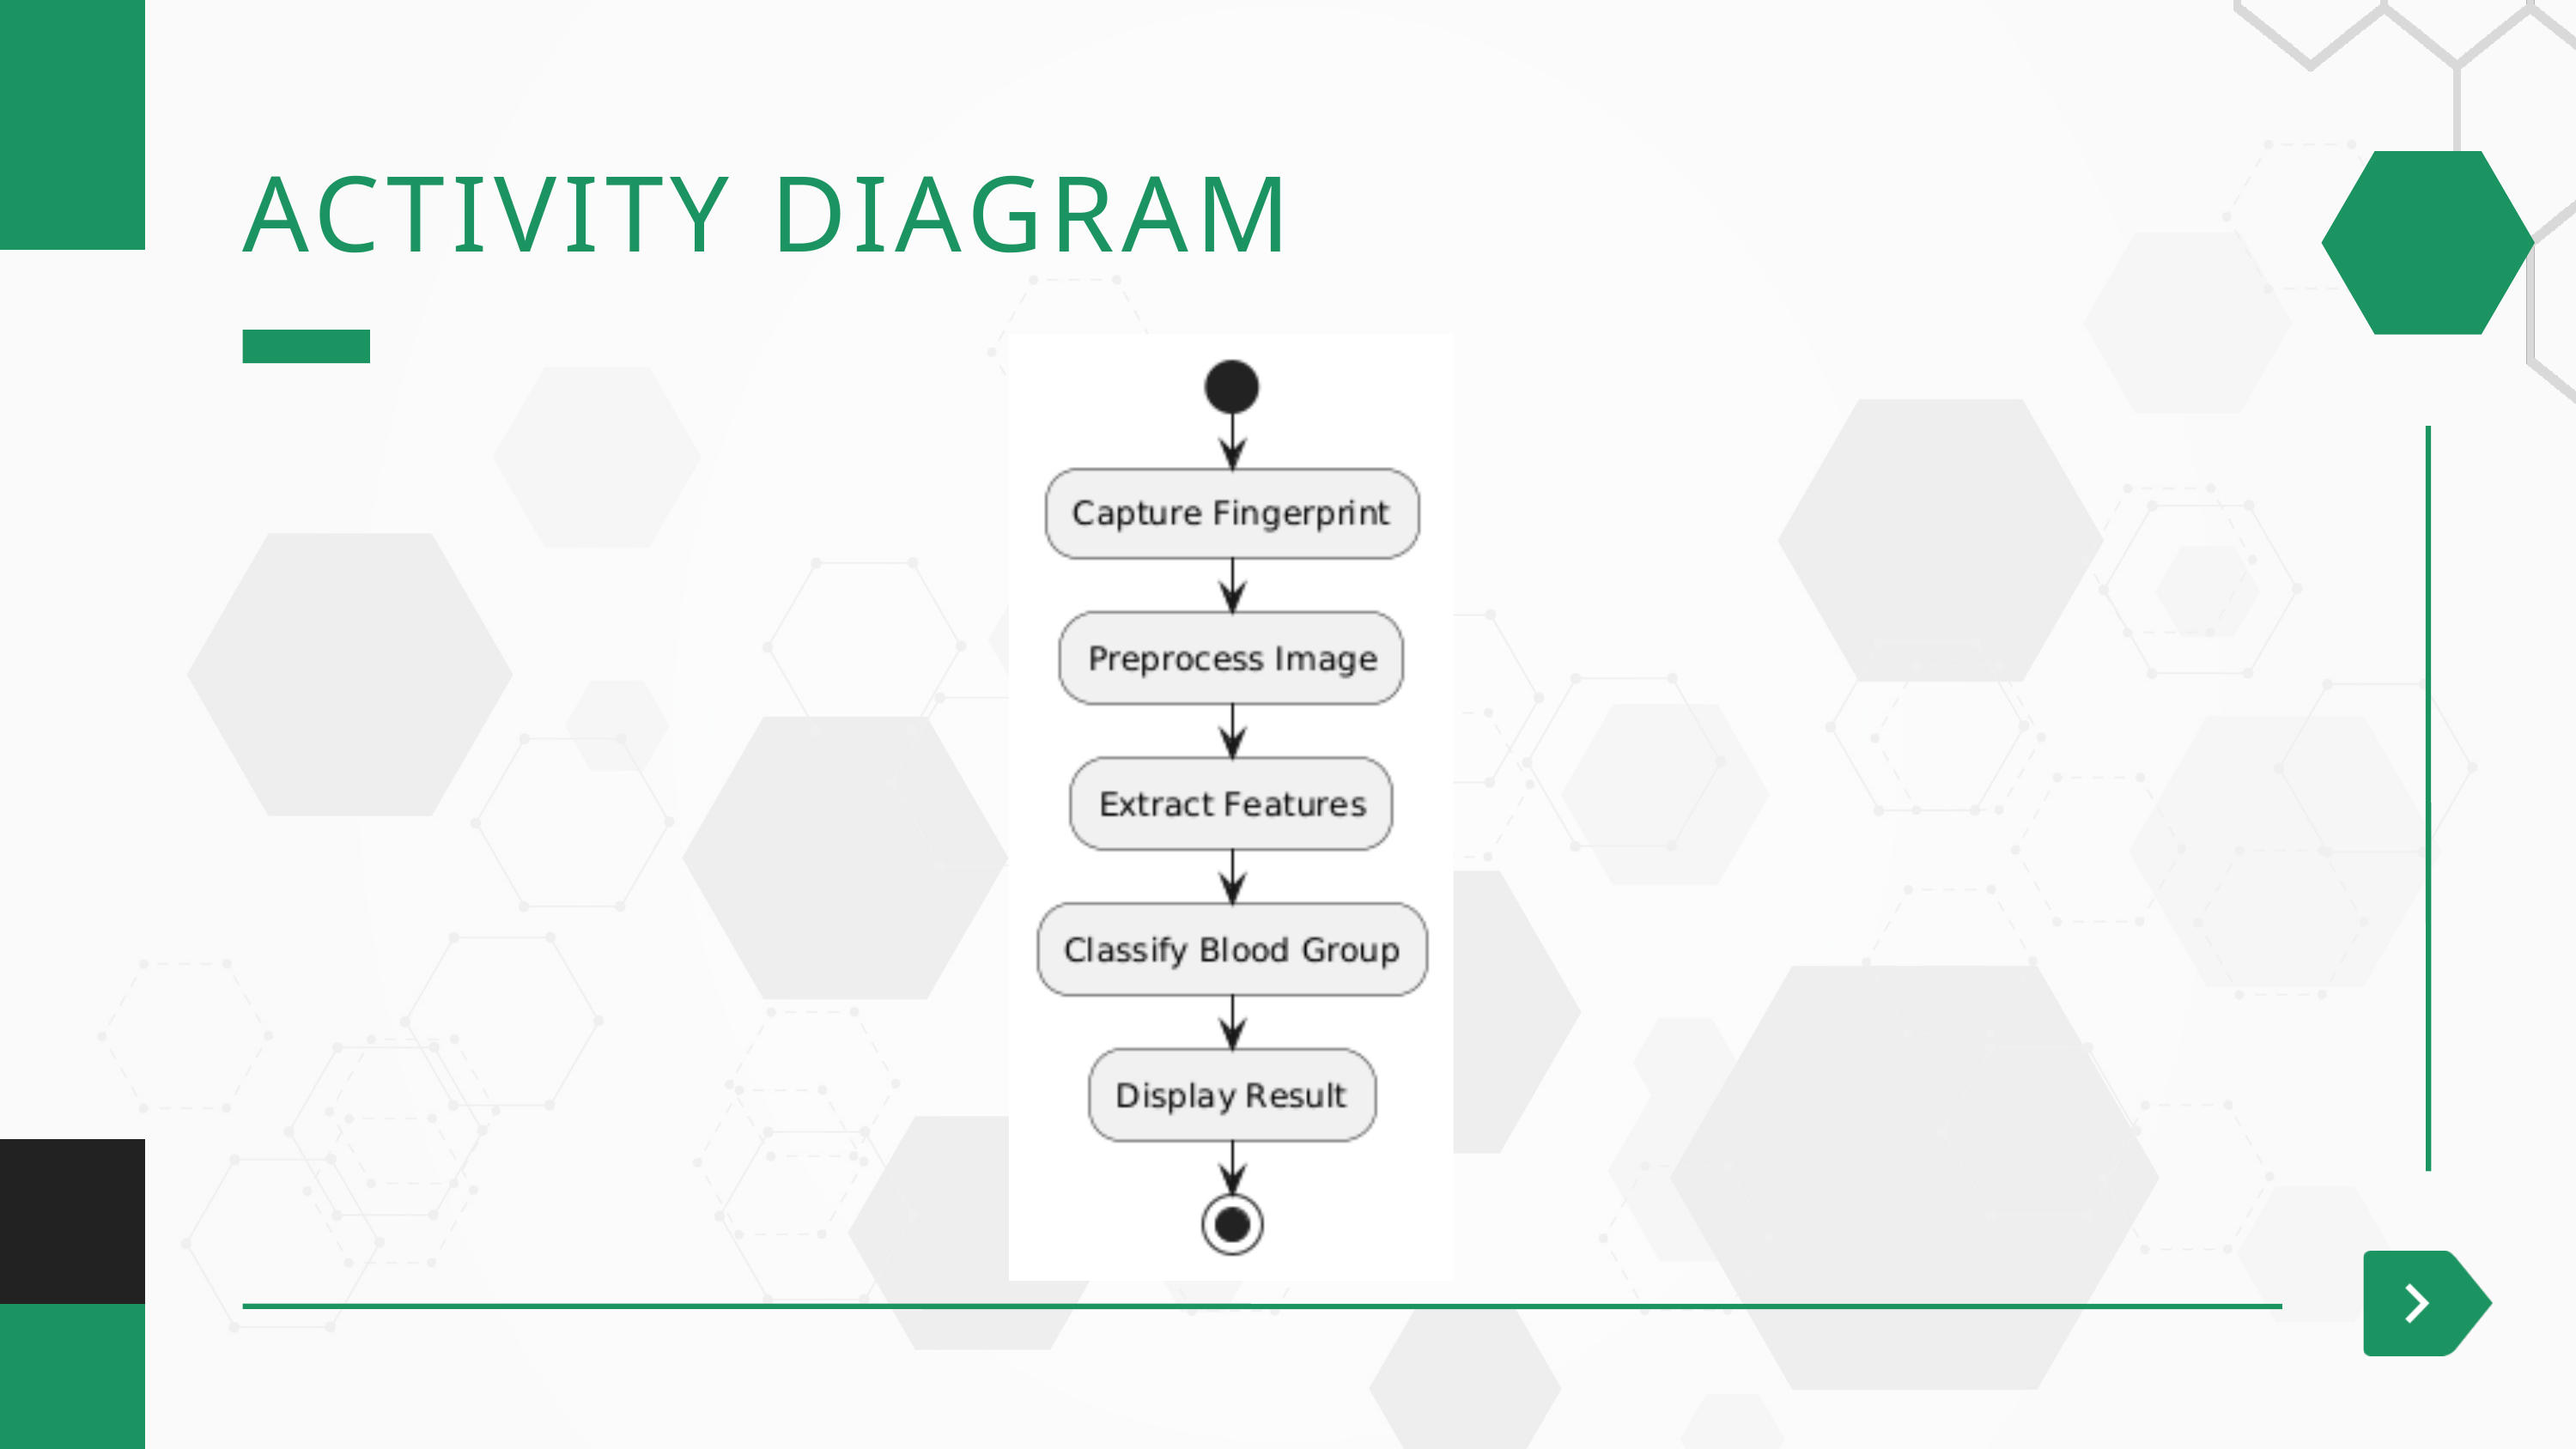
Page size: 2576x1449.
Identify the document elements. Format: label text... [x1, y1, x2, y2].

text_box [0, 0, 145, 250]
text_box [0, 1138, 145, 1303]
text_box [1008, 334, 1454, 1281]
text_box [2321, 150, 2536, 335]
text_box [2172, 0, 2576, 427]
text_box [0, 1303, 145, 1449]
text_box [0, 0, 2576, 1449]
text_box ACTIVITY DIAGRAM [242, 126, 1390, 274]
text_box [2363, 1251, 2494, 1356]
